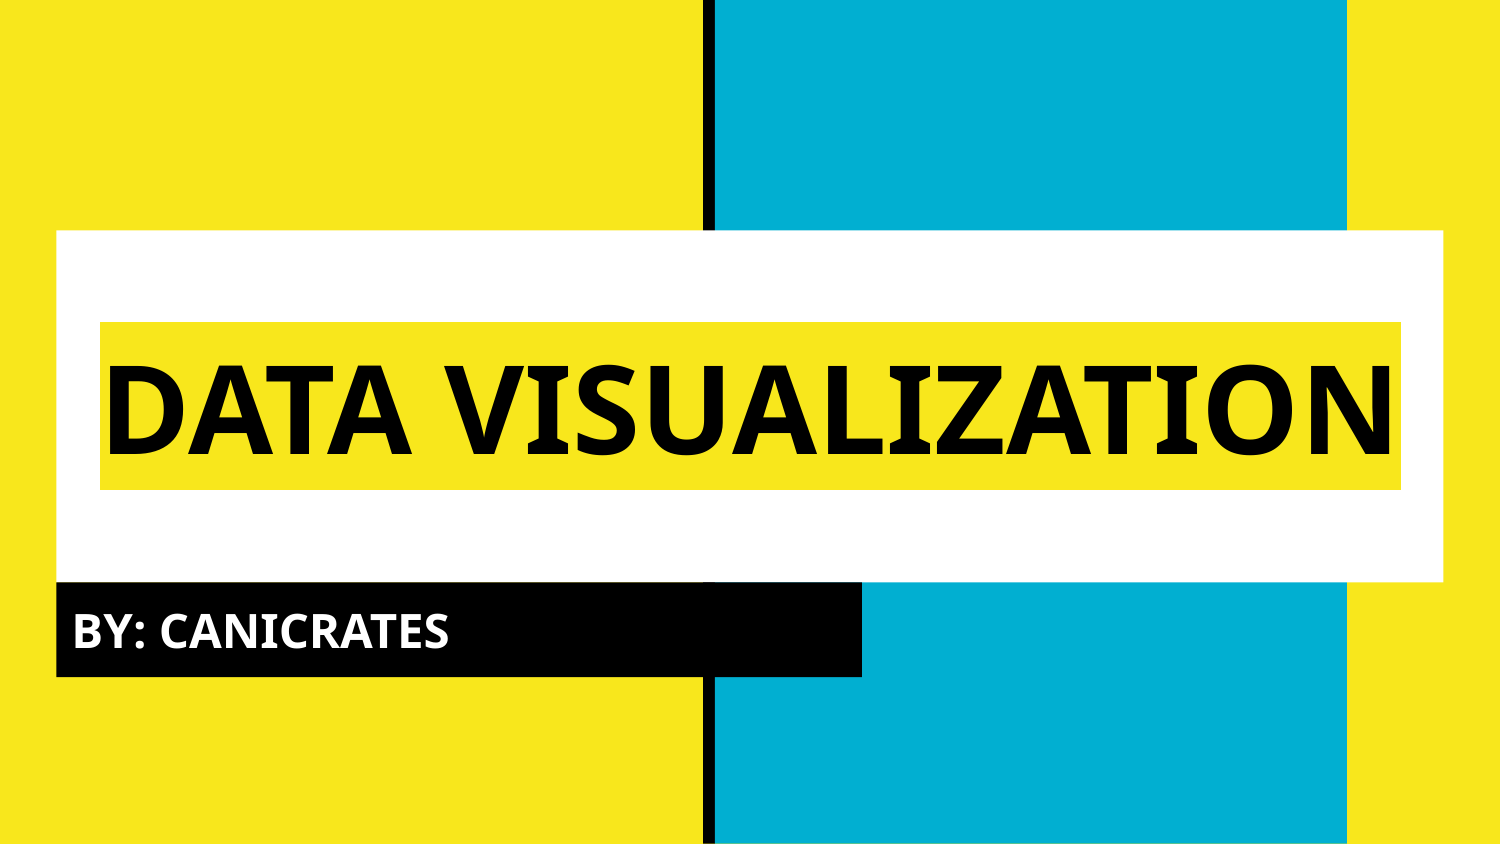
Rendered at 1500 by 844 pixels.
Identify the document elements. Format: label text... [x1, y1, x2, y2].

title DATA VISUALIZATION [56, 230, 1444, 583]
subtitle BY: CANICRATES [56, 582, 862, 678]
